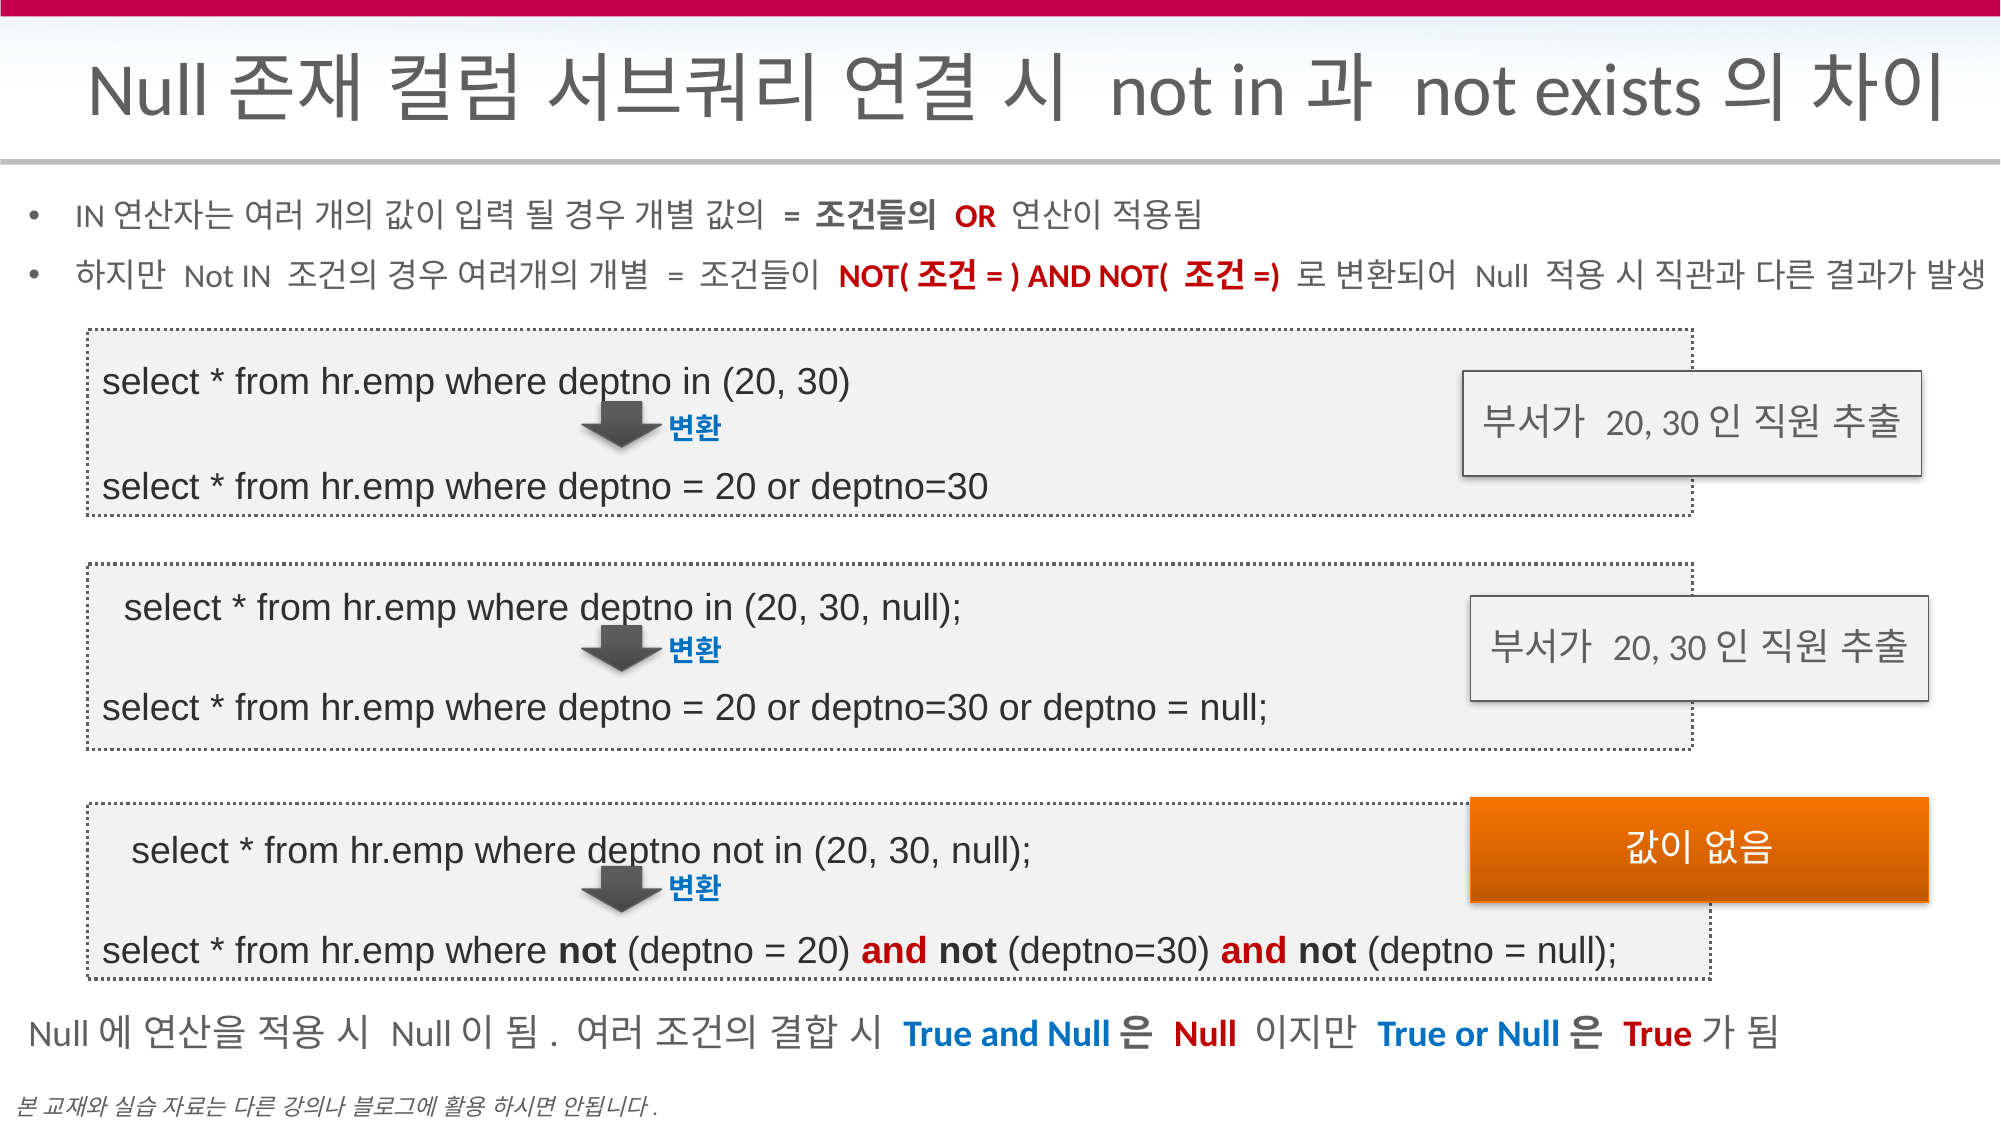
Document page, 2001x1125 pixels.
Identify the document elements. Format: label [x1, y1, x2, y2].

text_box [85, 327, 1963, 517]
text_box [85, 552, 1929, 751]
text_box [28, 1004, 1980, 1078]
text_box [28, 174, 2000, 307]
title [87, 50, 1954, 138]
text_box [85, 795, 1929, 981]
picture [0, 17, 2000, 126]
